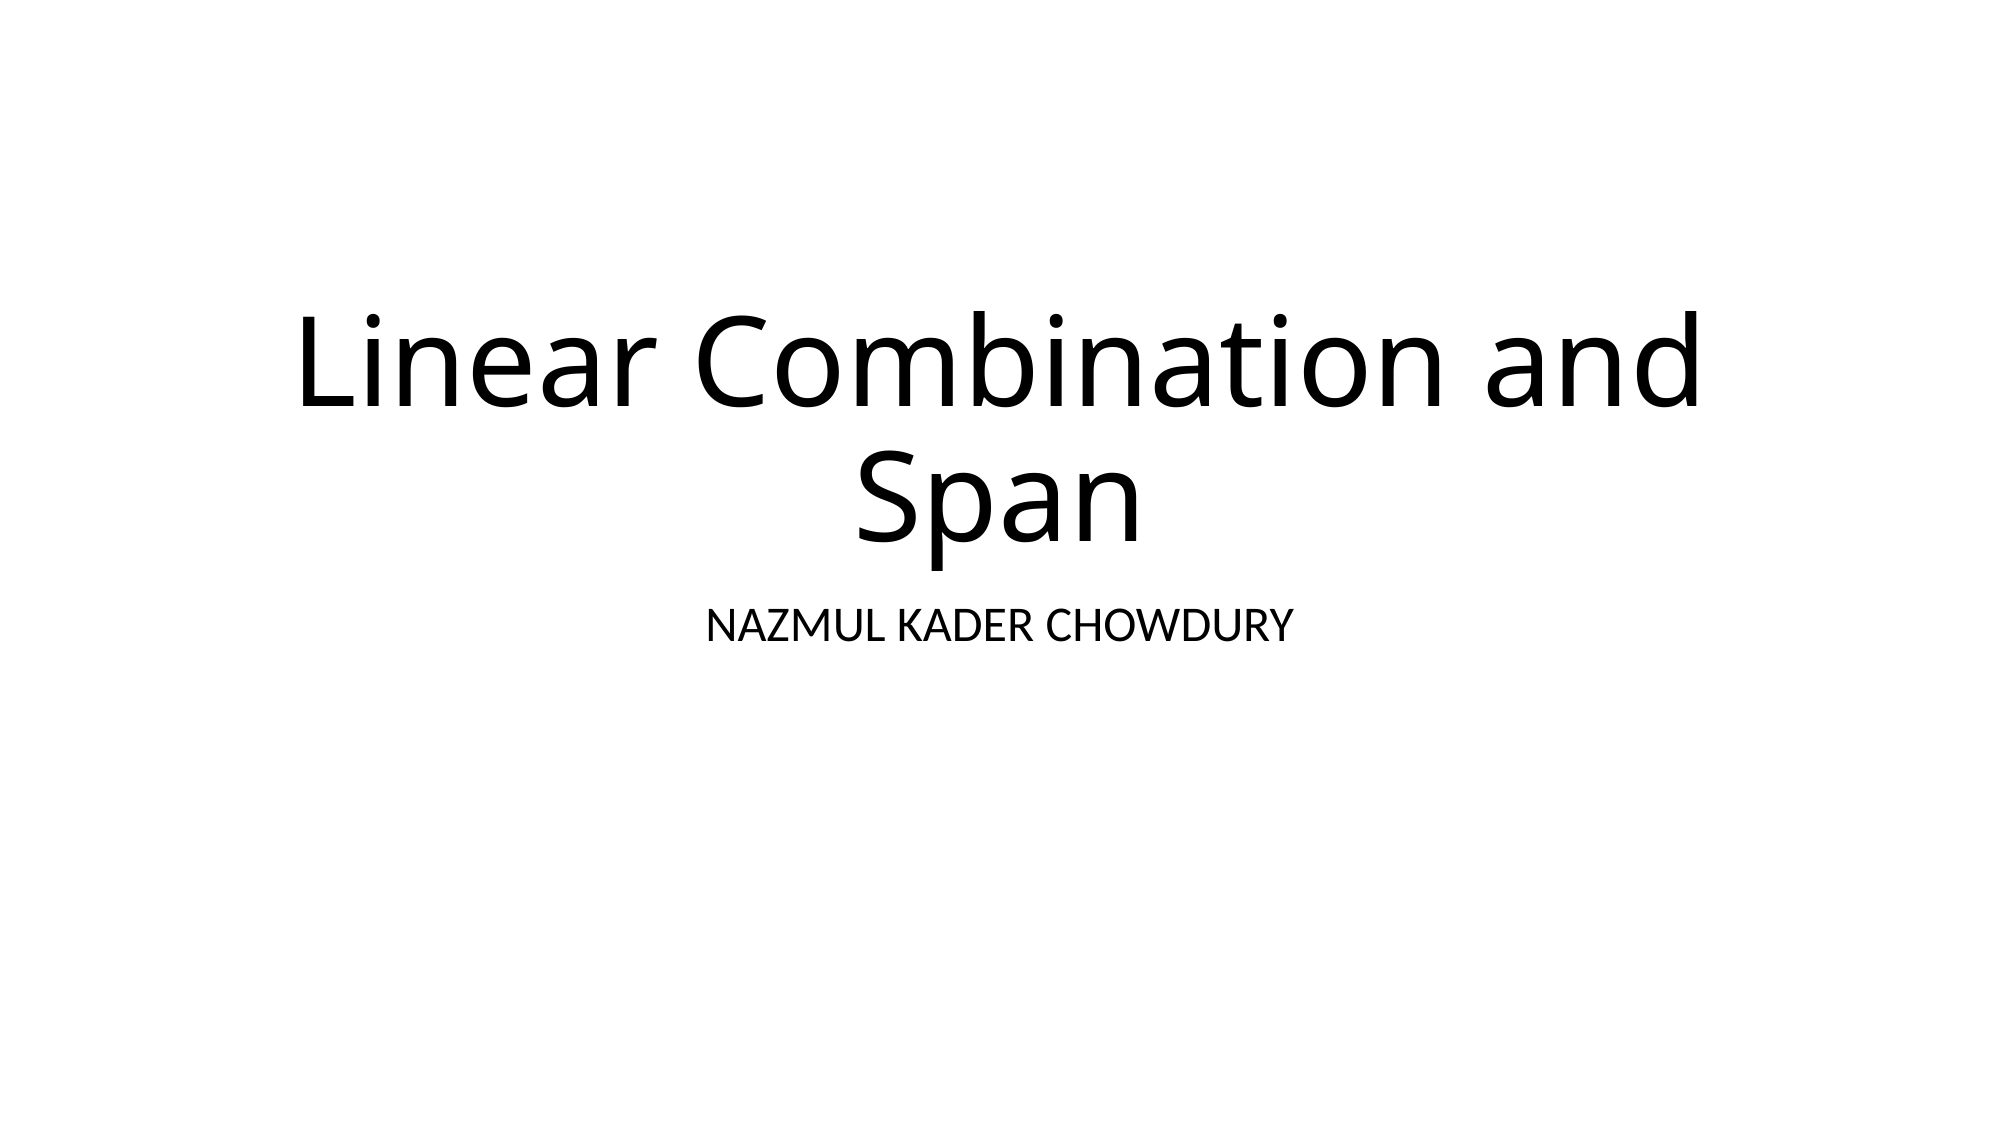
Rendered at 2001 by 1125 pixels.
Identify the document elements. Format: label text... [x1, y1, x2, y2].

title Linear Combination and Span [249, 184, 1750, 576]
subtitle NAZMUL KADER CHOWDURY [249, 590, 1750, 863]
